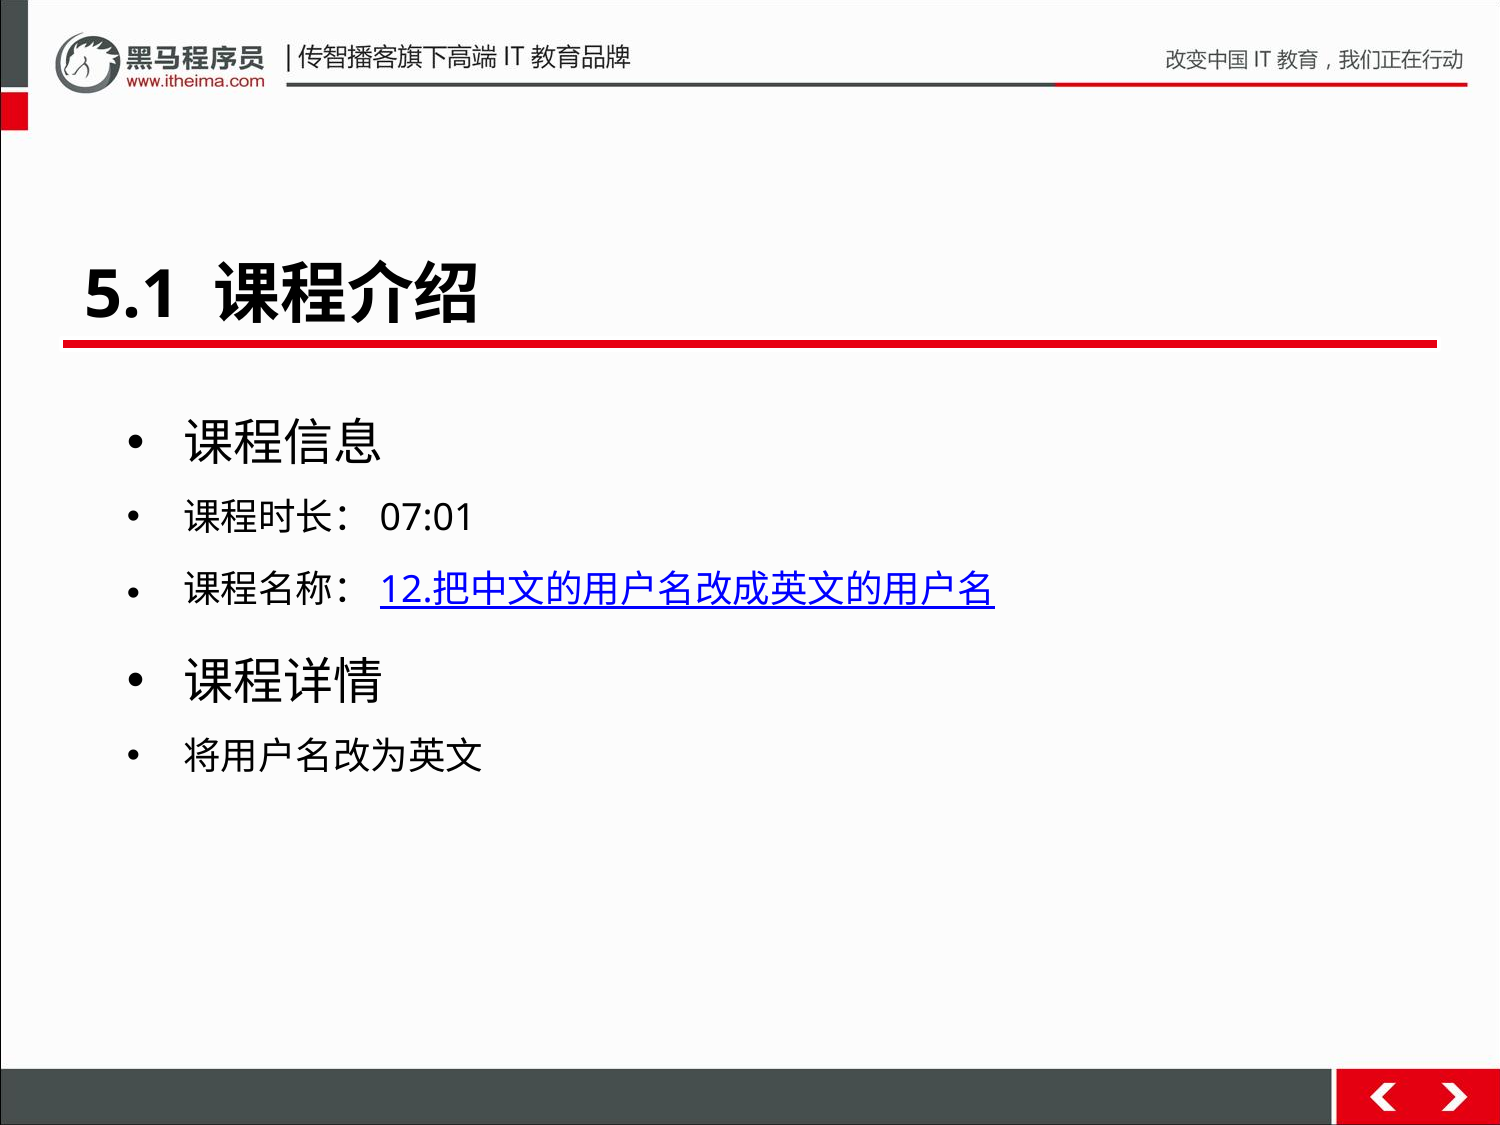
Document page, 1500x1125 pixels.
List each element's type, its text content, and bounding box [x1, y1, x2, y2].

text_box 5.1 课程介绍 [70, 243, 1382, 339]
text_box 课程信息 课程时长：07:01 课程名称：12.把中文的用户名改成英文的用户名 课程详情 将用户名改为英文 [112, 373, 1435, 785]
picture [0, 0, 1500, 1125]
